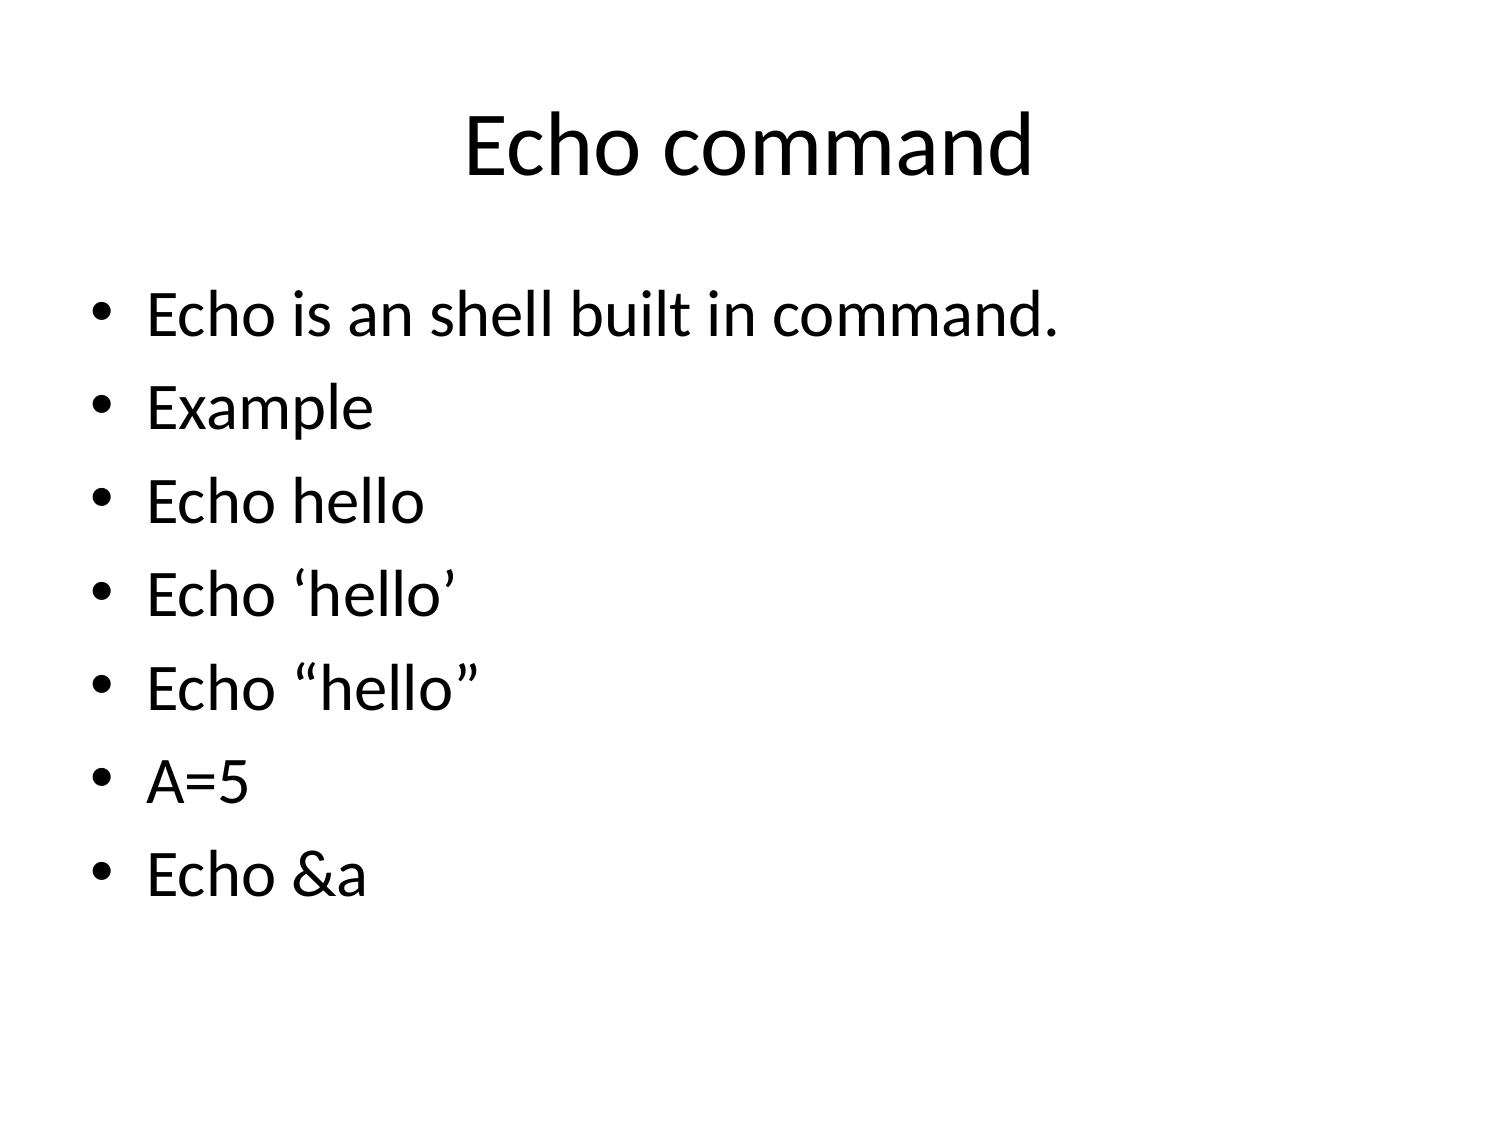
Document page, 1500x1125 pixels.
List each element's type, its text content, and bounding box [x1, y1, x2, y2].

title Echo command [75, 45, 1425, 233]
list Echo is an shell built in command. Example Echo hello Echo ‘hello’ Echo “hello” A=5 Echo &a [75, 262, 1425, 1005]
